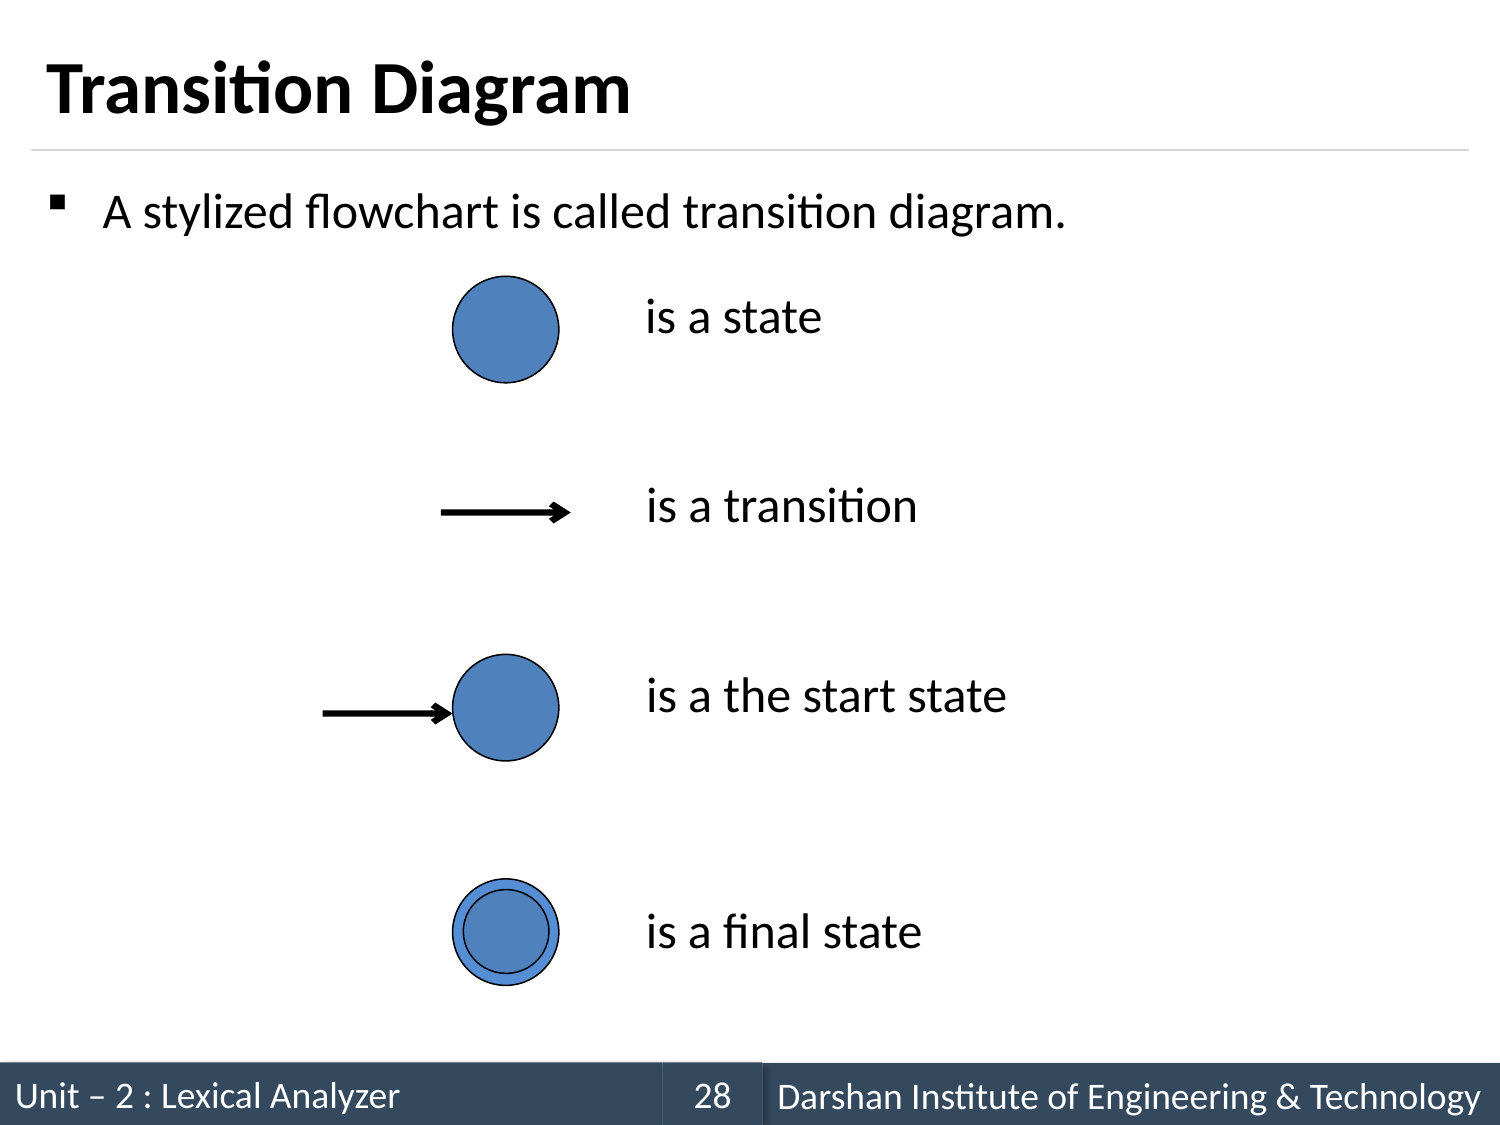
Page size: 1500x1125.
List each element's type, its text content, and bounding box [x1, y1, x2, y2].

text_box is a final state [631, 890, 938, 966]
text_box [440, 505, 571, 520]
title Transition Diagram [31, 17, 1469, 150]
text_box [452, 878, 559, 986]
text_box [463, 889, 549, 974]
text_box is a transition [631, 465, 934, 541]
list A stylized flowchart is called transition diagram. [31, 162, 1469, 1038]
text_box is a state [630, 276, 838, 352]
text_box is a the start state [631, 654, 1023, 730]
text_box [452, 654, 559, 761]
text_box [322, 706, 453, 721]
text_box [452, 276, 559, 383]
